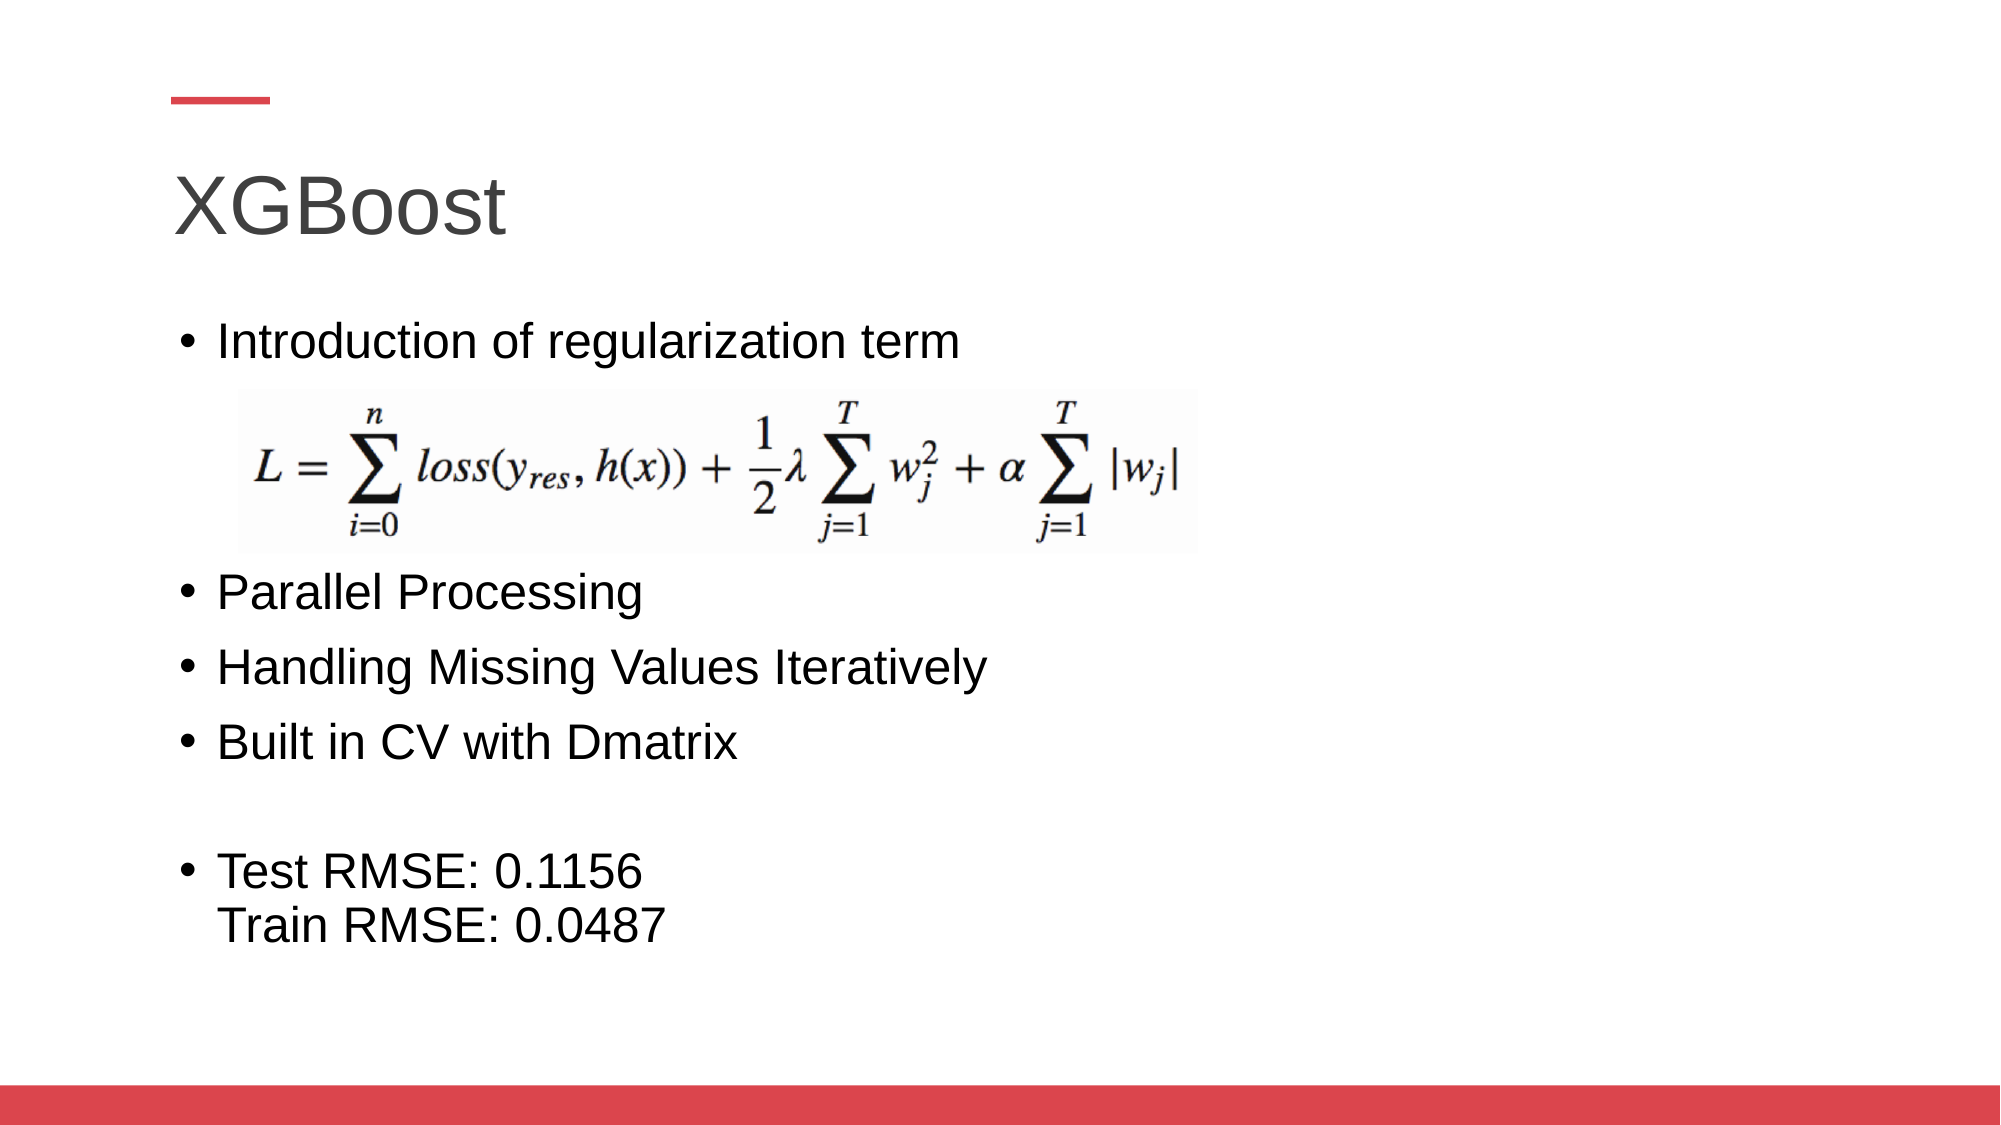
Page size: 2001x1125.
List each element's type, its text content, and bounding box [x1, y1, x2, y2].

text_box Introduction of regularization term Parallel Processing Handling Missing Values Iteratively Built in CV with Dmatrix Test RMSE: 0.1156 Train RMSE: 0.0487 [159, 295, 1841, 791]
text_box XGBoost [159, 143, 975, 259]
text_box [170, 96, 271, 105]
text_box [0, 1084, 2000, 1125]
picture [238, 384, 1198, 562]
